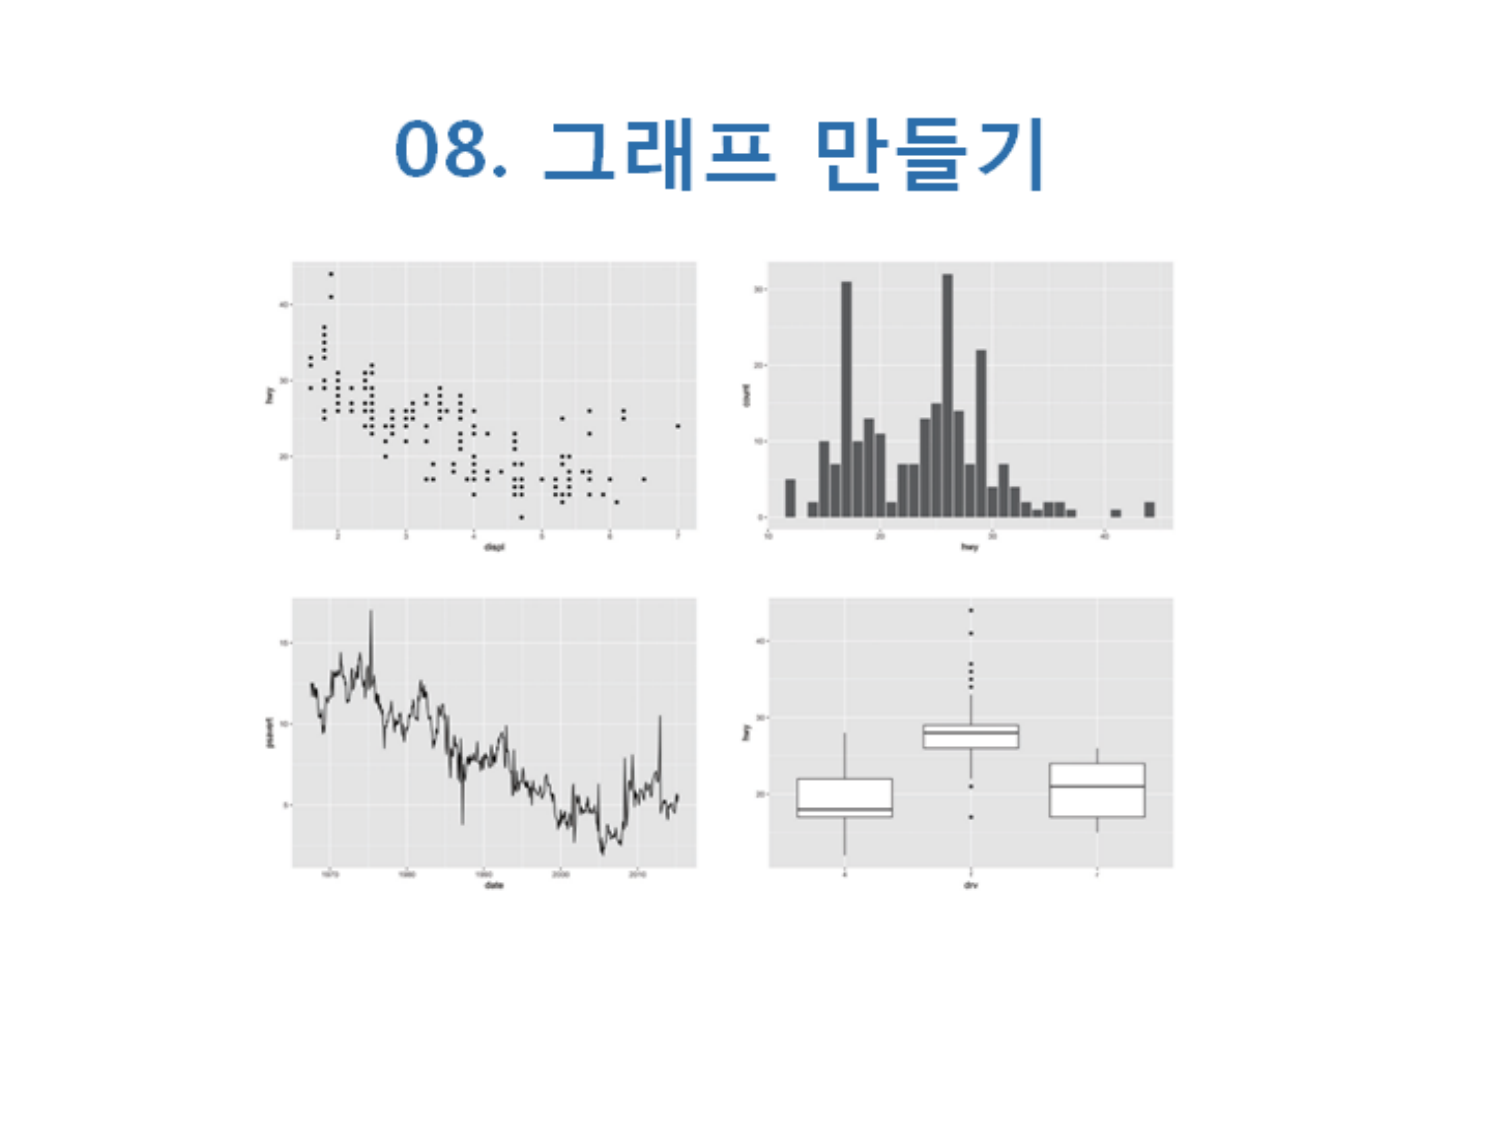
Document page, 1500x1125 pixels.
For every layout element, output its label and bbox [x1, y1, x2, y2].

picture [87, 87, 1393, 955]
